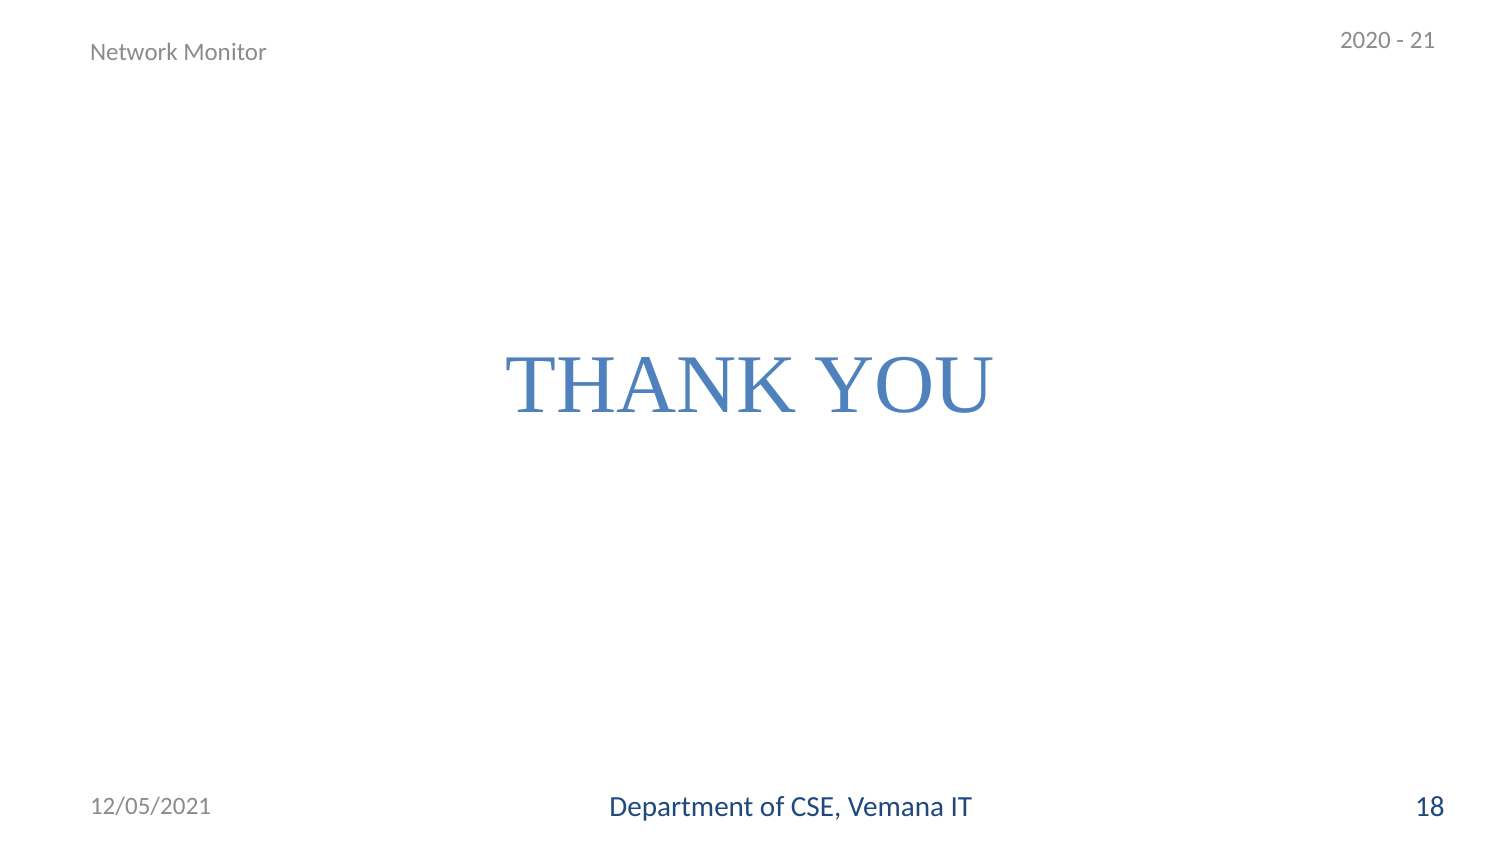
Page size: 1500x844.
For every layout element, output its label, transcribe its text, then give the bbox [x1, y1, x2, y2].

footer Department of CSE, Vemana IT [512, 782, 988, 827]
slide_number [75, 782, 425, 827]
text_box Network Monitor [74, 33, 538, 67]
title THANK YOU [75, 309, 1425, 450]
text_box 2020 - 21 [1324, 9, 1488, 67]
text_box 18 [1350, 782, 1460, 827]
